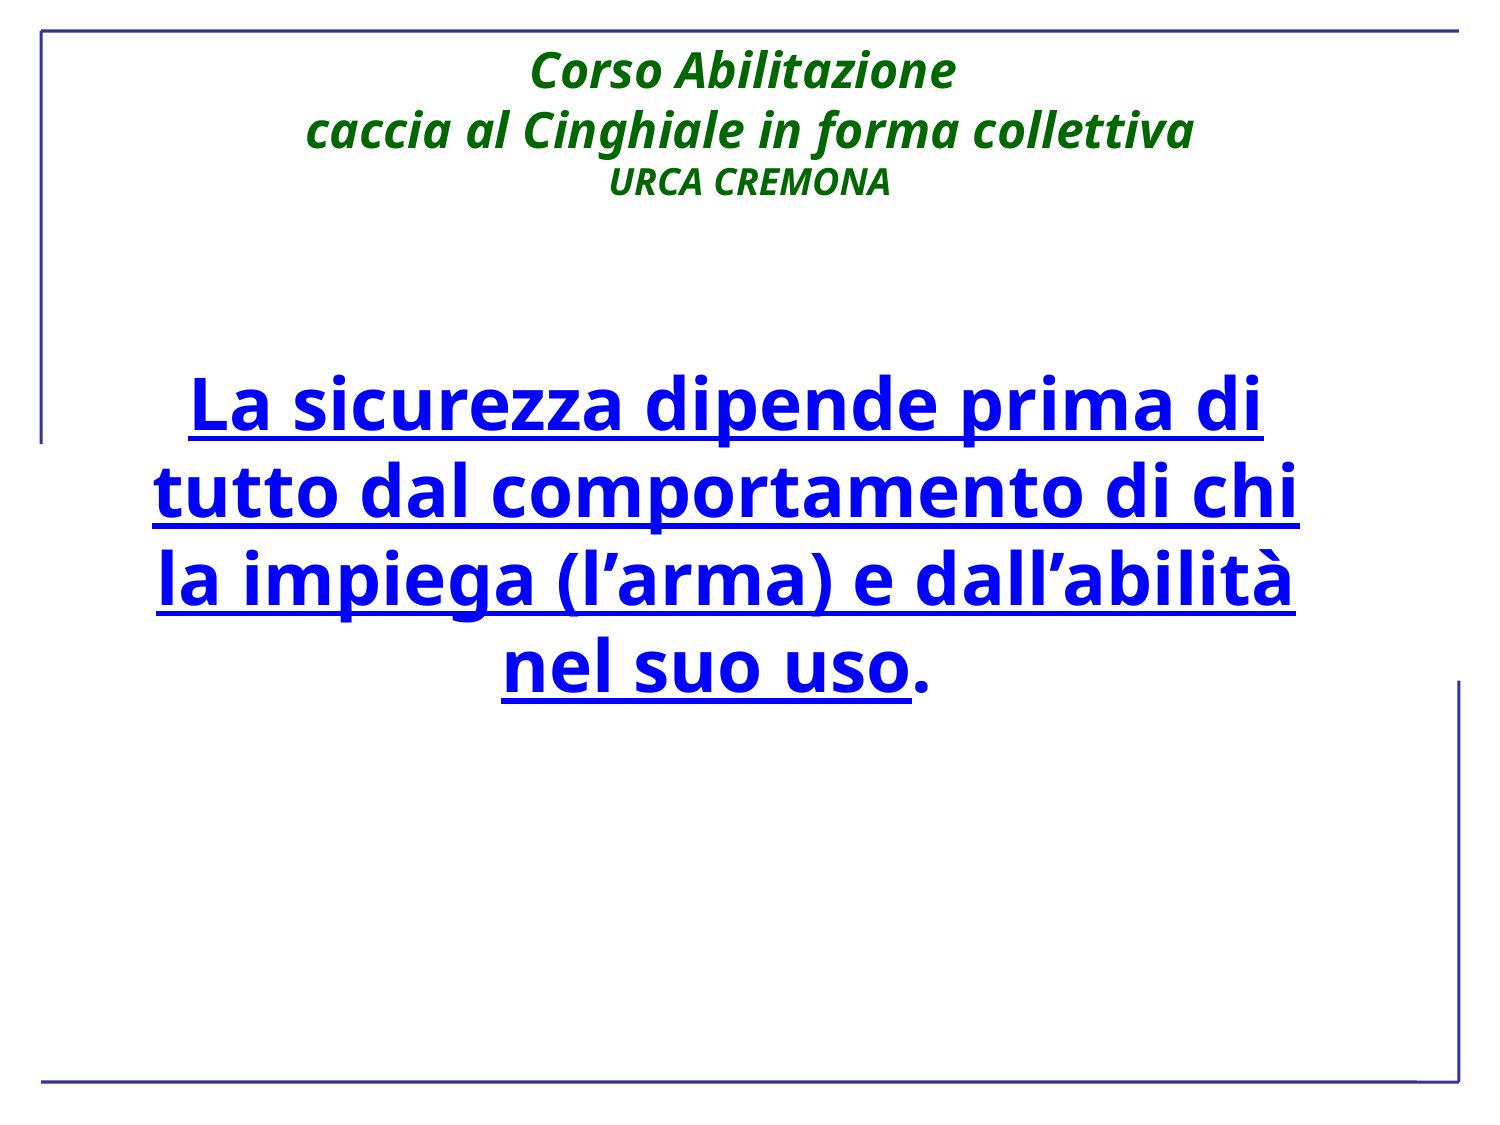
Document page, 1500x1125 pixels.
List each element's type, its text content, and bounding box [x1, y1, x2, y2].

title La sicurezza dipende prima di tutto dal comportamento di chi la impiega (l’arma) e dall’abilità nel suo uso. [135, 349, 1317, 783]
